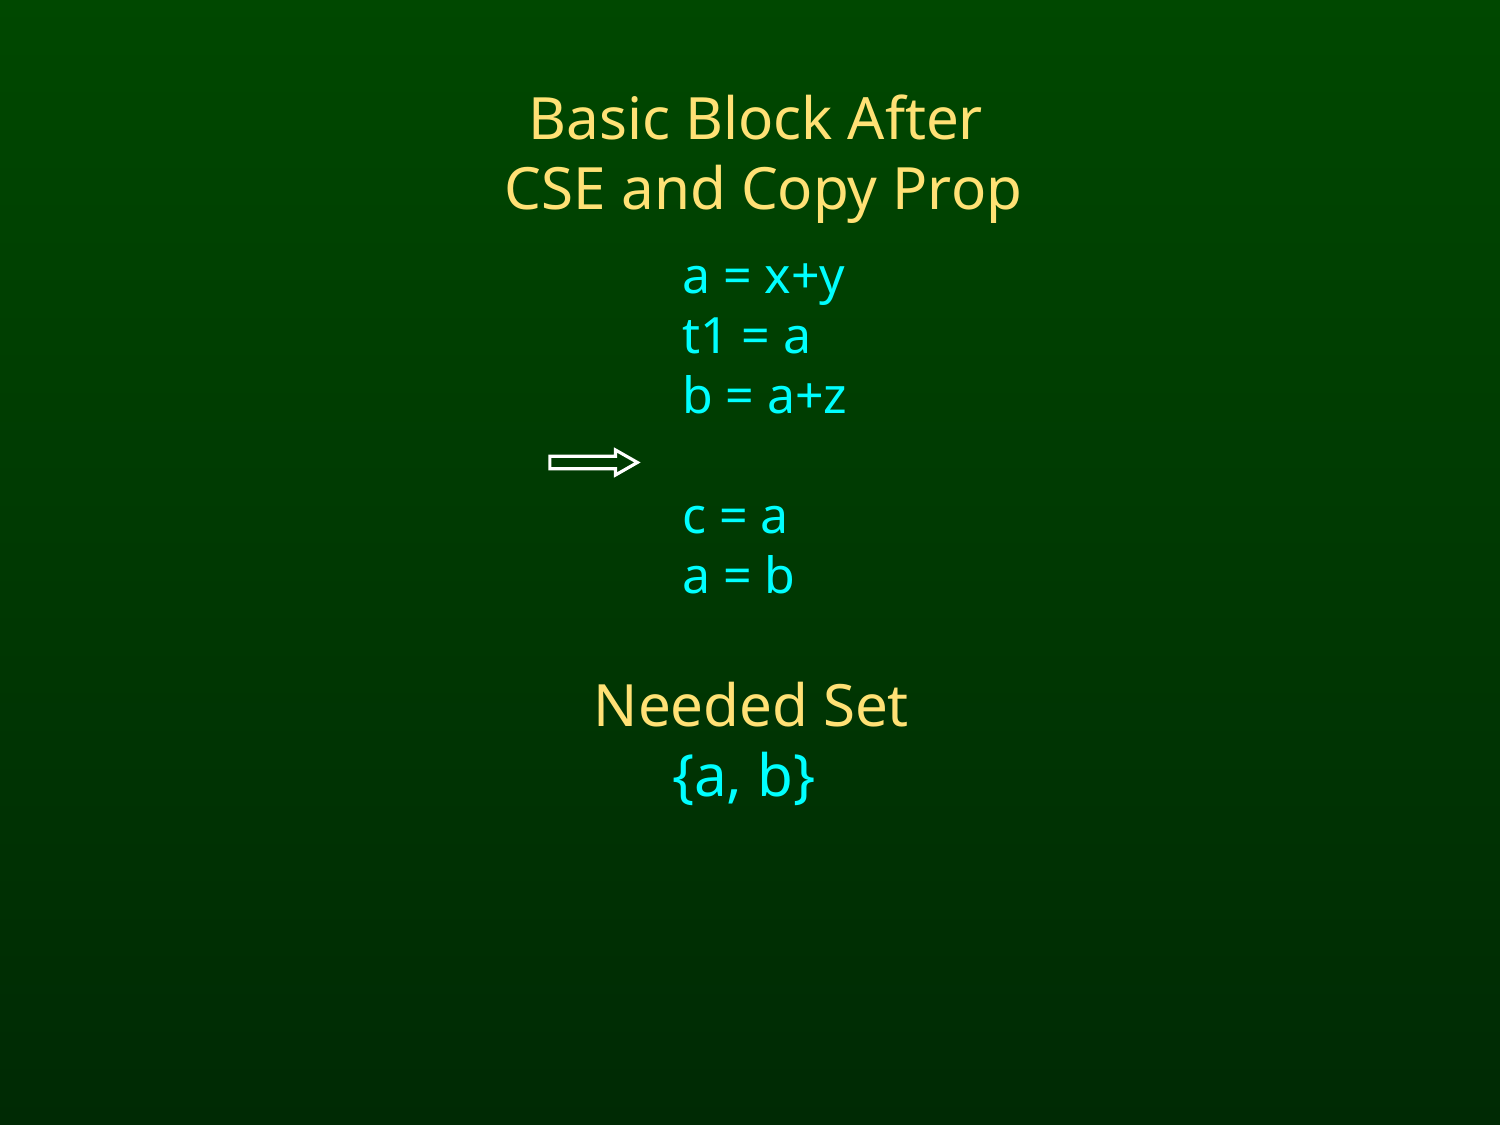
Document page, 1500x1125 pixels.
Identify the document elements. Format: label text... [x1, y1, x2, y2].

text_box a = x+y t1 = a b = a+z c = a a = b [667, 236, 863, 611]
text_box Needed Set {a, b} [579, 660, 924, 816]
text_box [549, 450, 638, 475]
text_box Basic Block After CSE and Copy Prop [490, 73, 1037, 229]
